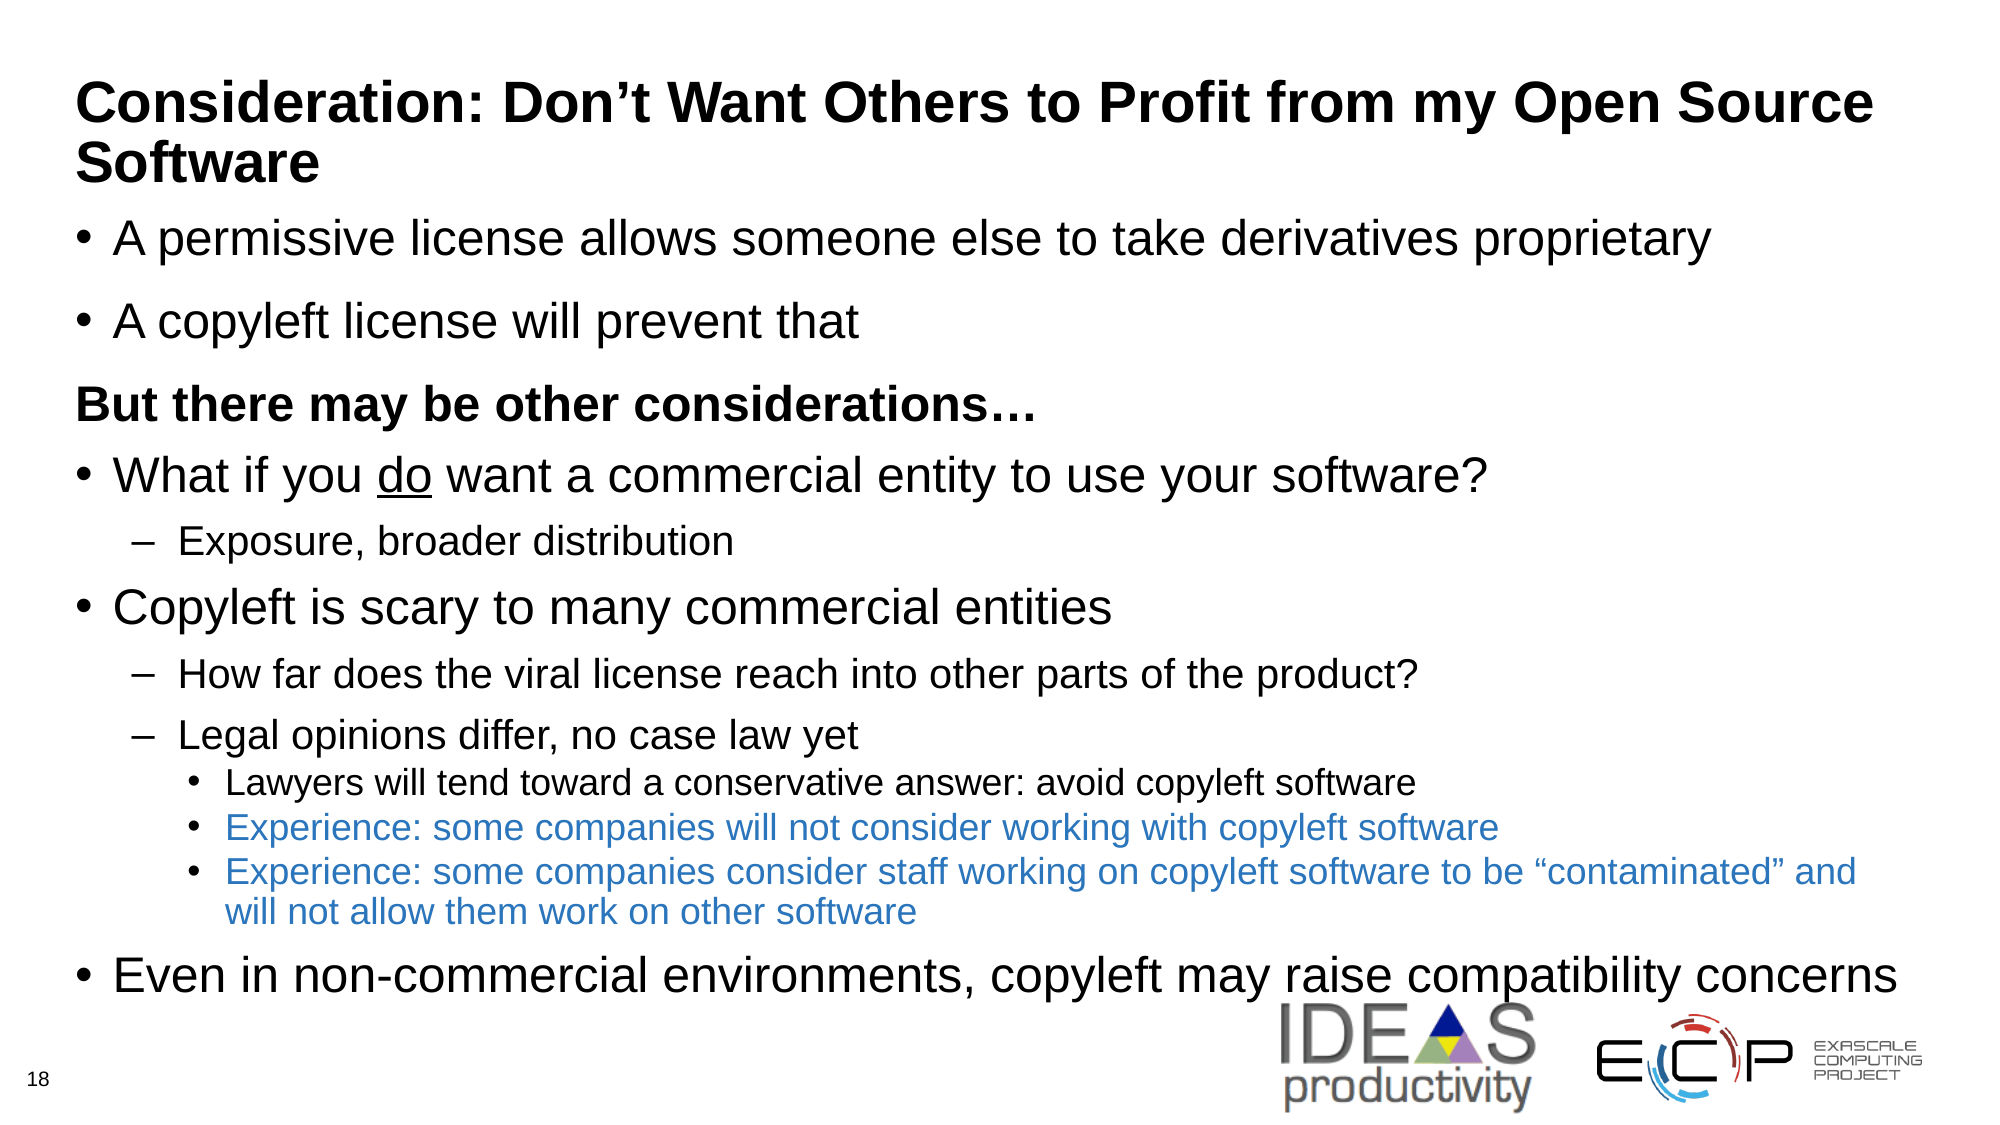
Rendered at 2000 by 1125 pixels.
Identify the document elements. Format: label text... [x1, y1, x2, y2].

picture [1280, 1002, 1537, 1114]
list A permissive license allows someone else to take derivatives proprietary A copyleft license will prevent that But there may be other considerations… What if you do want a commercial entity to use your software? Exposure, broader distribution Copyleft is scary to many commercial entities How far does the viral license reach into other parts of the product? Legal opinions differ, no case law yet Lawyers will tend toward a conservative answer: avoid copyleft software Experience: some companies will not consider working with copyleft software Experience: some companies consider staff working on copyleft software to be “contaminated” and will not allow them work on other software Even in non-commercial environments, copyleft may raise compatibility concerns [59, 204, 1926, 870]
title Consideration: Don’t Want Others to Profit from my Open Source Software [59, 67, 1926, 204]
picture [1597, 1014, 1922, 1103]
